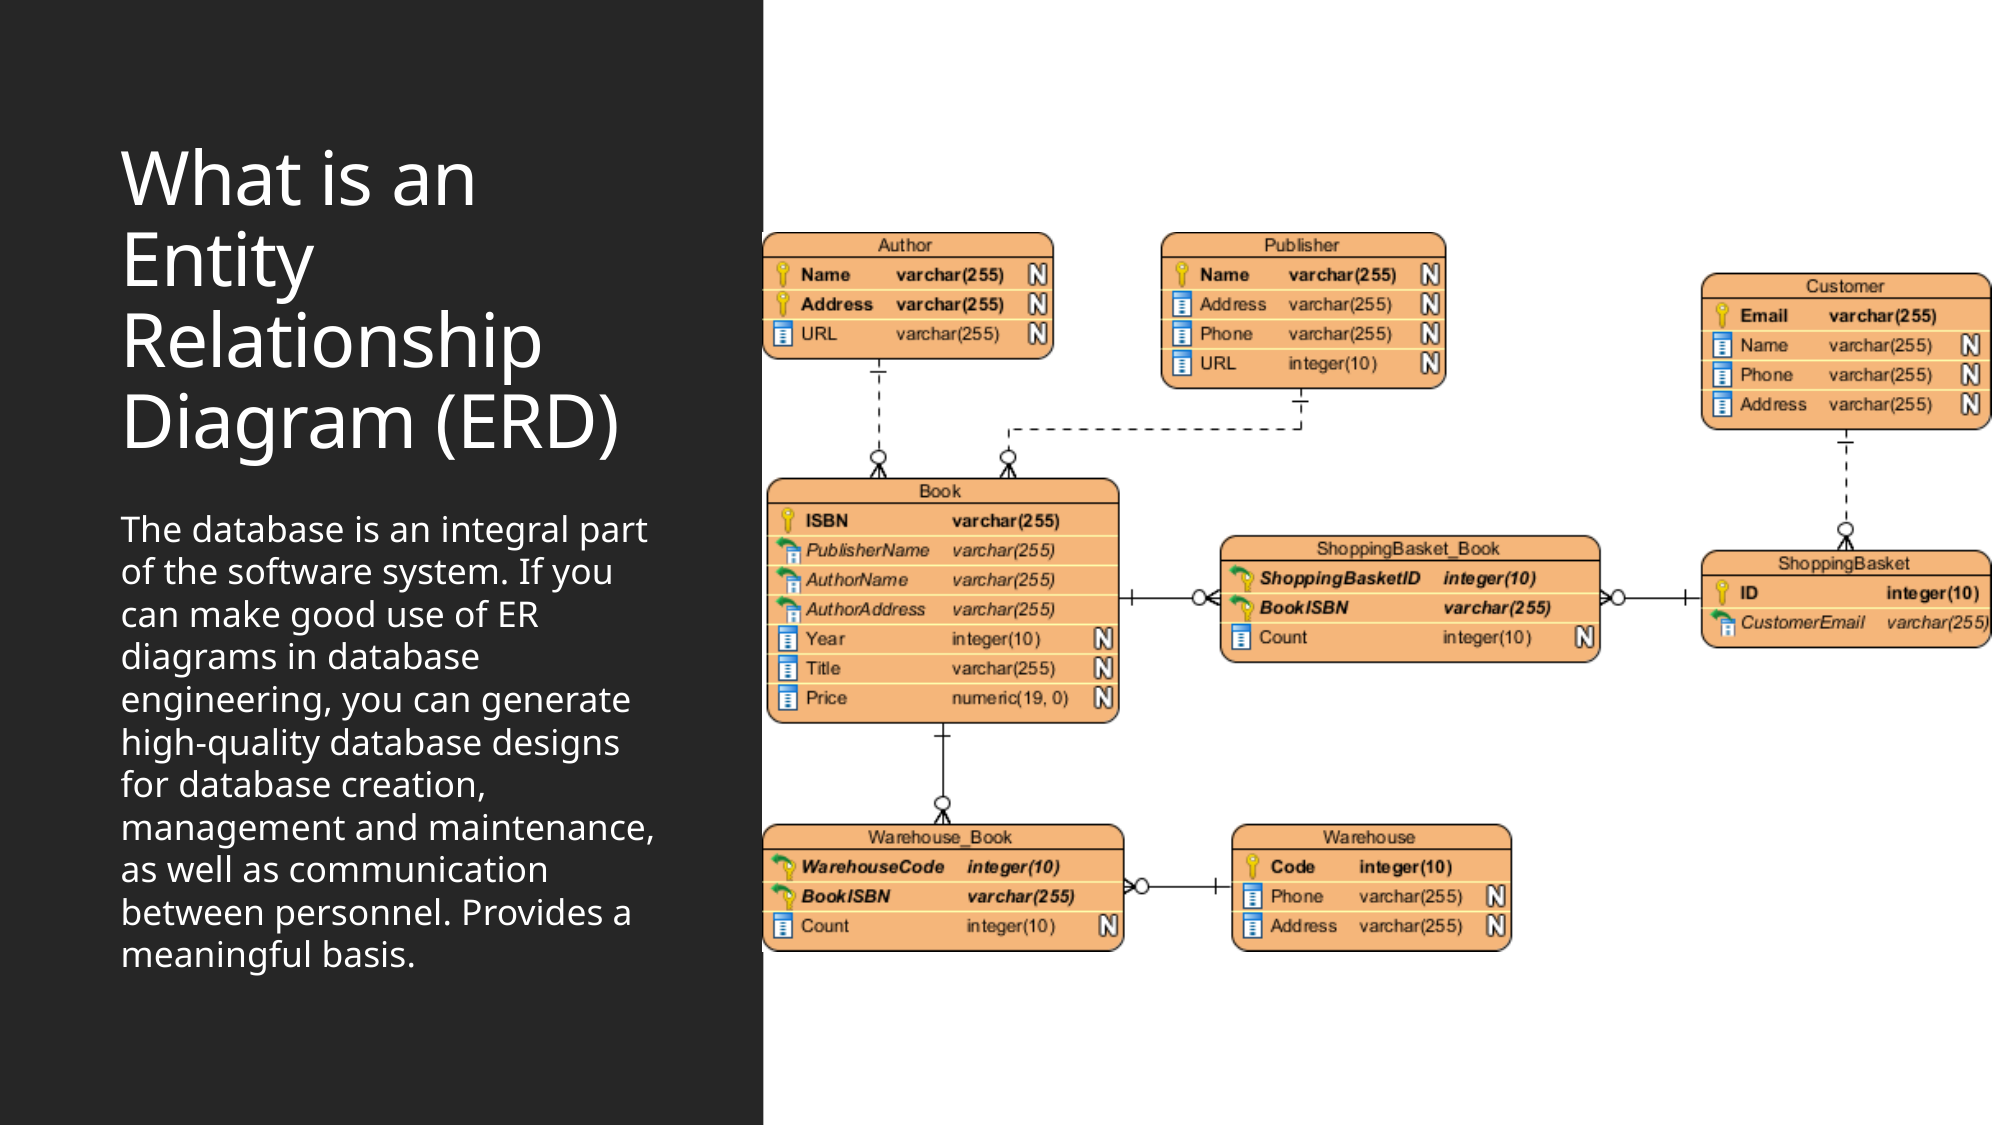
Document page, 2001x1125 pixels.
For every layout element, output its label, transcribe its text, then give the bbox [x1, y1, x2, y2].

picture [762, 232, 1992, 953]
list The database is an integral part of the software system. If you can make good use of ER diagrams in database engineering, you can generate high-quality database designs for database creation, management and maintenance, as well as communication between personnel. Provides a meaningful basis. [105, 499, 683, 1002]
title What is an Entity Relationship Diagram (ERD) [105, 128, 683, 473]
